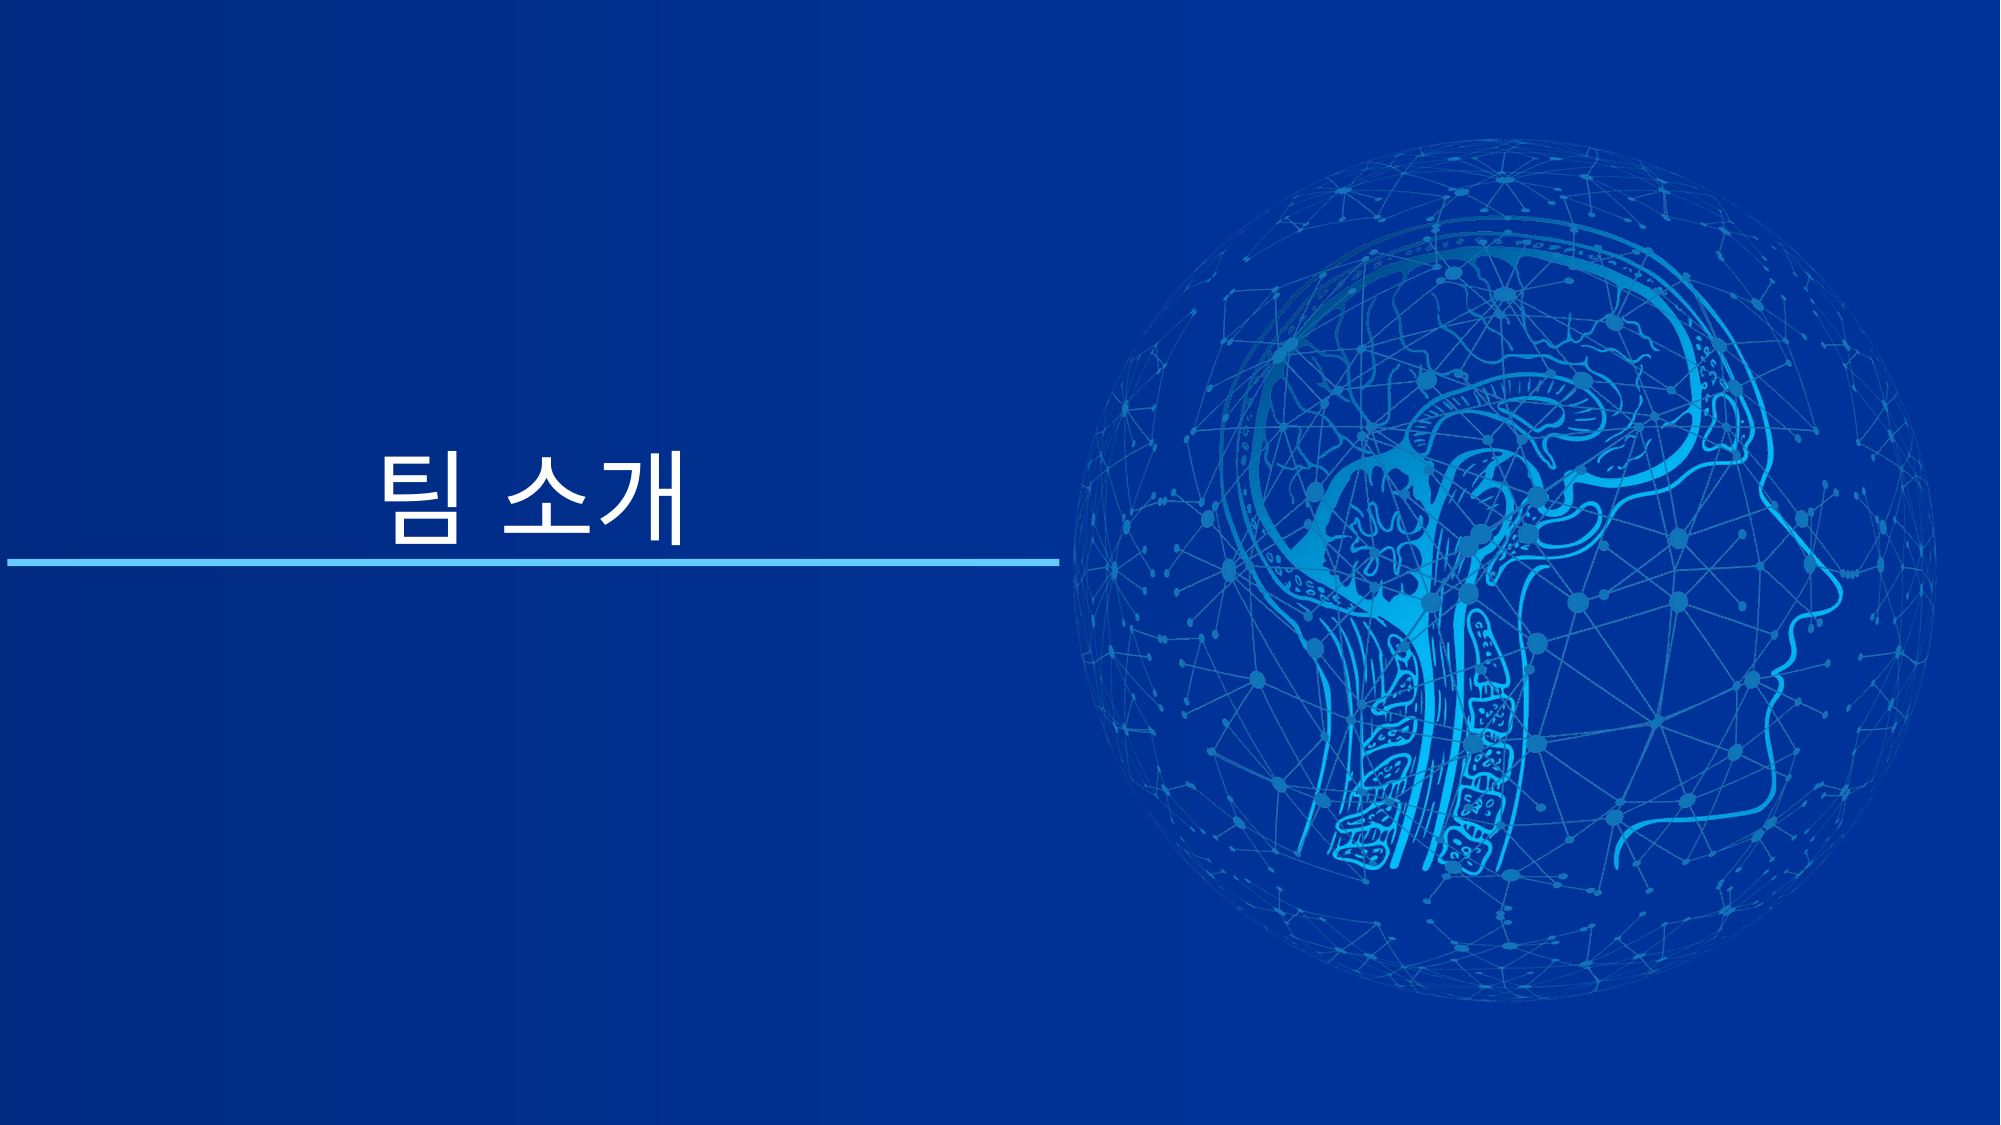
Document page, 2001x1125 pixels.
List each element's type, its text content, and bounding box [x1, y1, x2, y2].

text_box 팀 소개 [115, 436, 952, 551]
picture [976, 73, 1962, 1092]
text_box [6, 558, 976, 567]
